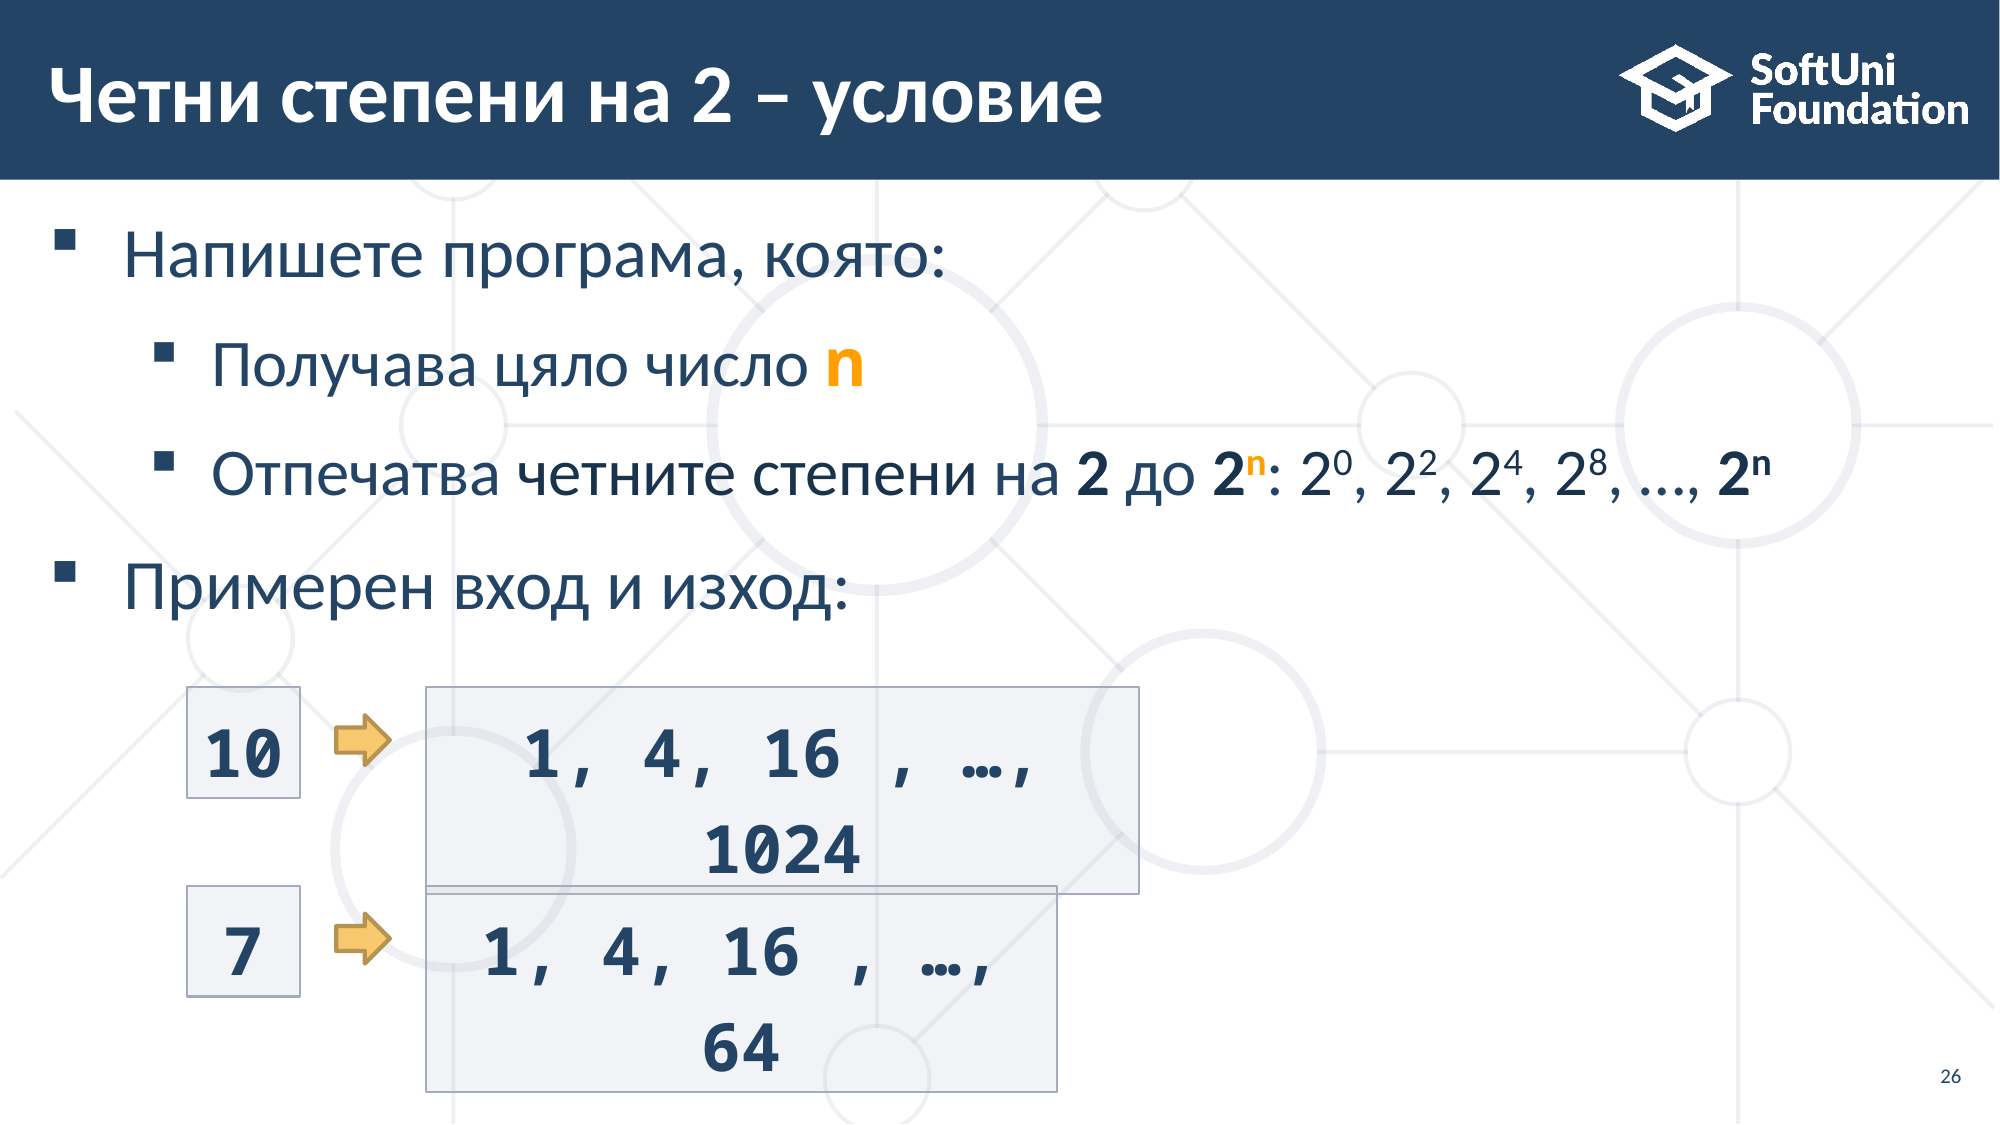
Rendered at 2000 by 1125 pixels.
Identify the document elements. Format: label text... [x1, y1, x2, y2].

text_box 10 [187, 687, 300, 799]
slide_number 26 [1896, 1049, 1968, 1101]
text_box 1, 4, 16 , …, 1024 [426, 687, 1139, 894]
text_box 1, 4, 16 , …, 64 [426, 885, 1057, 1093]
list Напишете програма, която: Получава цяло число n Отпечатва четните степени на 2 до 2n: 20, 22, 24, 28, …, 2n Примерен вход и изход: [31, 196, 1970, 1050]
text_box [334, 911, 392, 966]
text_box [334, 713, 392, 768]
picture [1618, 44, 1968, 132]
text_box 7 [187, 885, 300, 997]
title Четни степени на 2 – условие [31, 16, 1591, 162]
